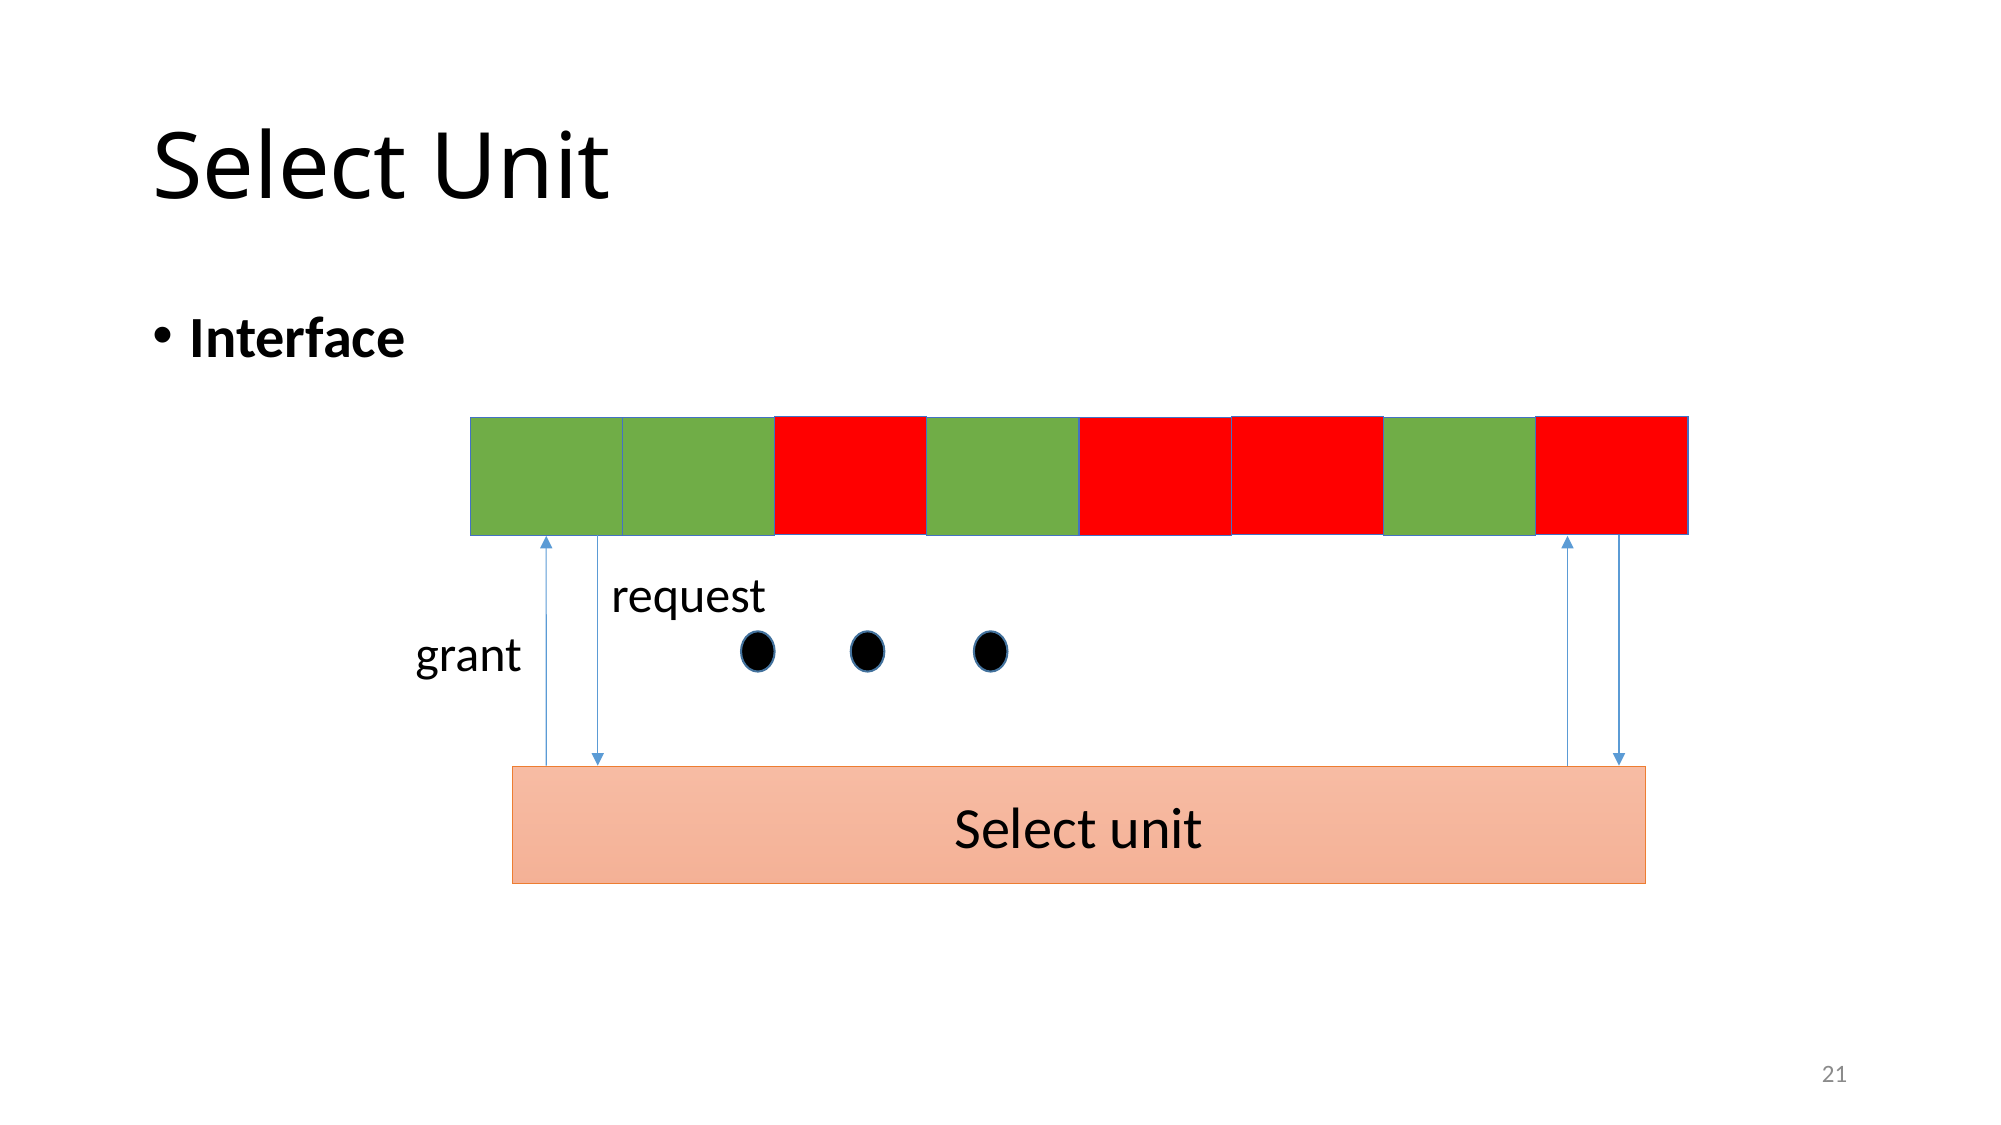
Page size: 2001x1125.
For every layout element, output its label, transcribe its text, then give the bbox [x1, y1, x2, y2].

text_box [849, 630, 886, 673]
text_box grant [400, 613, 537, 689]
list Interface [137, 299, 1863, 394]
text_box [774, 416, 927, 535]
text_box request [598, 555, 782, 631]
text_box [622, 417, 775, 536]
text_box [1383, 417, 1536, 536]
text_box [470, 417, 622, 536]
text_box [972, 630, 1009, 673]
text_box [739, 631, 776, 673]
title Select Unit [137, 59, 1863, 278]
text_box [1231, 416, 1384, 535]
text_box [1079, 417, 1232, 536]
text_box [1535, 416, 1689, 535]
text_box [926, 417, 1079, 536]
text_box Select unit [512, 766, 1646, 884]
slide_number 21 [1412, 1042, 1863, 1103]
